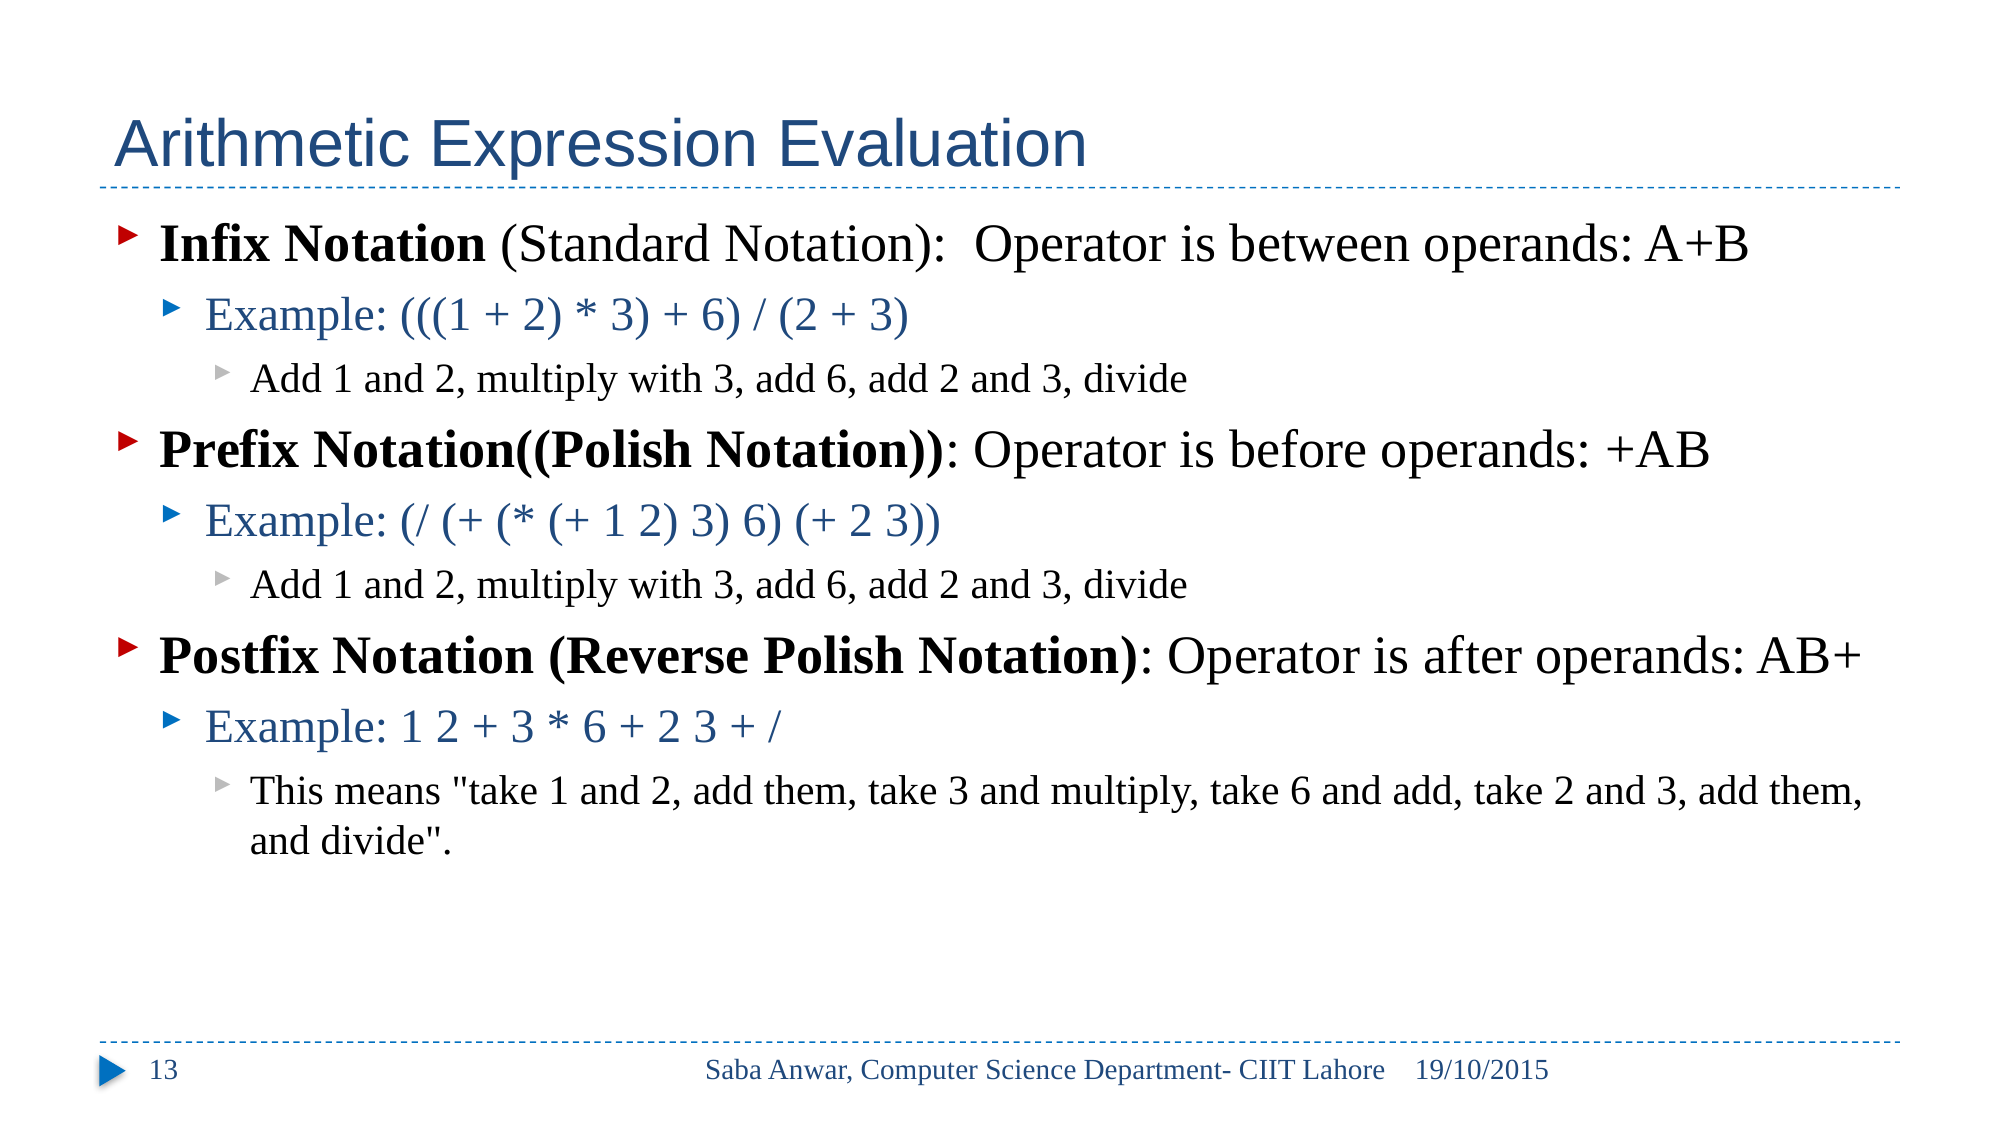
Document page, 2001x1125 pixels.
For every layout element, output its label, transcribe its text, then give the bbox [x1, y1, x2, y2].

footer Saba Anwar, Computer Science Department- CIIT Lahore [634, 1042, 1401, 1103]
list Infix Notation (Standard Notation): Operator is between operands: A+B Example: (((1 + 2) * 3) + 6) / (2 + 3) Add 1 and 2, multiply with 3, add 6, add 2 and 3, divide Prefix Notation((Polish Notation)): Operator is before operands: +AB Example: (/ (+ (* (+ 1 2) 3) 6) (+ 2 3)) Add 1 and 2, multiply with 3, add 6, add 2 and 3, divide Postfix Notation (Reverse Polish Notation): Operator is after operands: AB+ Example: 1 2 + 3 * 6 + 2 3 + / This means "take 1 and 2, add them, take 3 and multiply, take 6 and add, take 2 and 3, add them, and divide". [99, 200, 1900, 1010]
slide_number 13 [133, 1042, 568, 1103]
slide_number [1401, 1042, 1901, 1103]
title Arithmetic Expression Evaluation [99, 24, 1900, 188]
